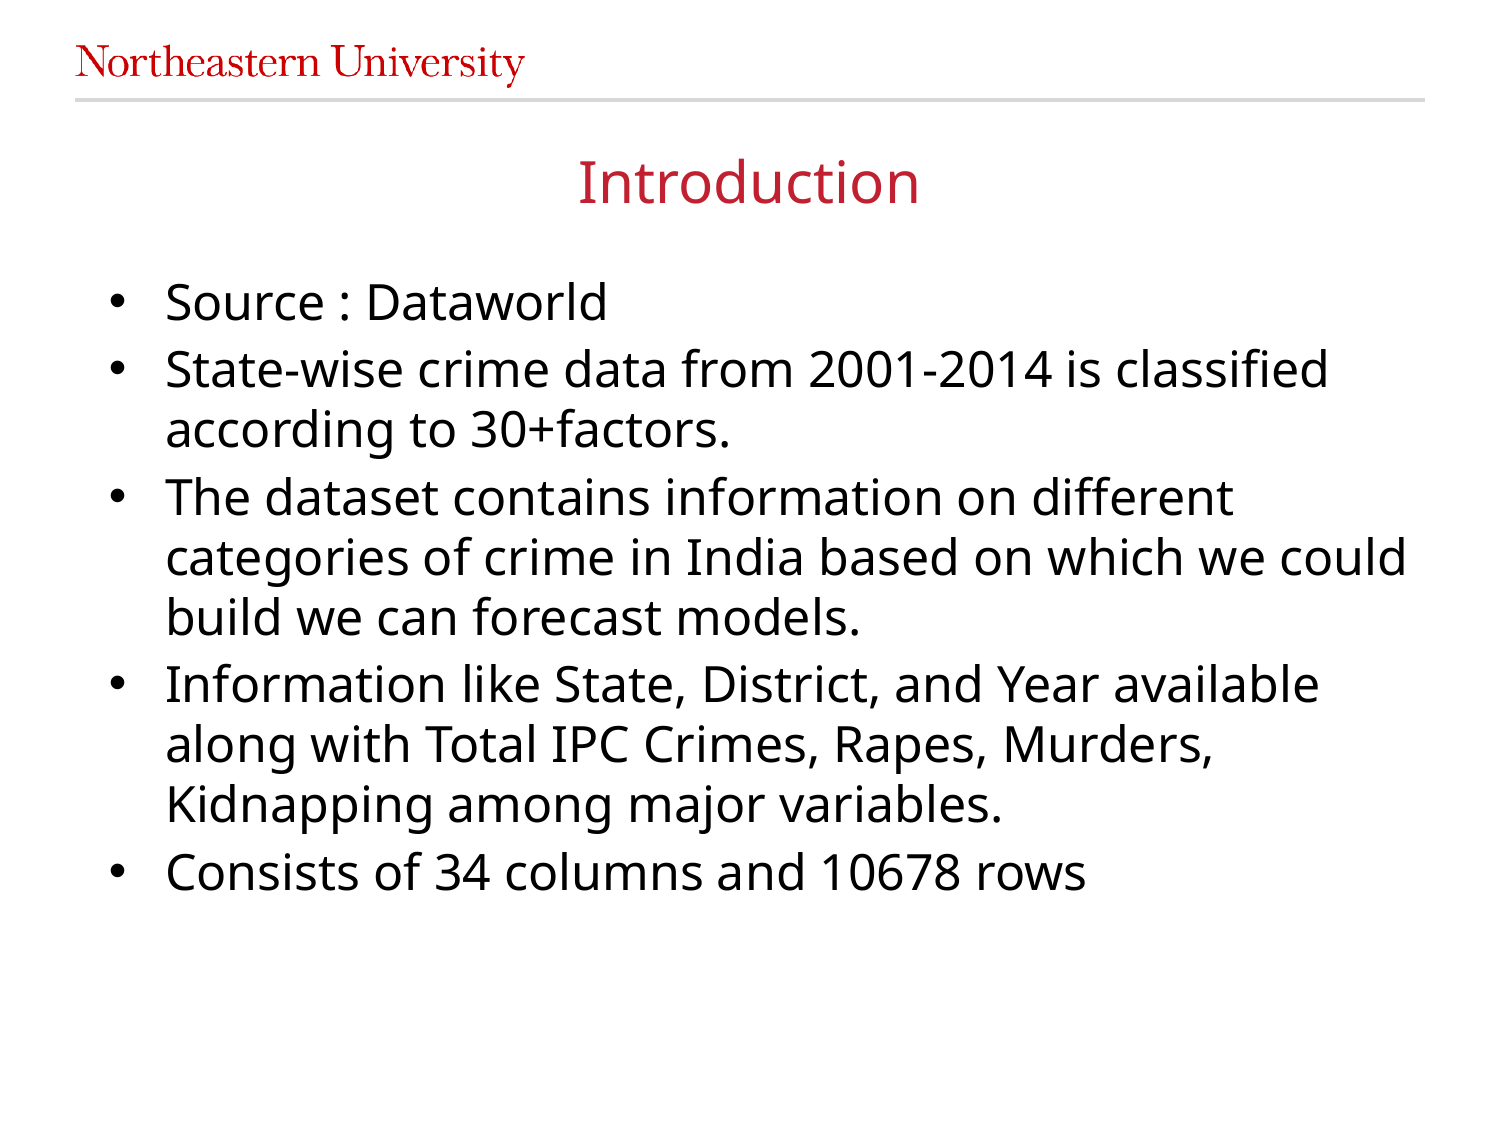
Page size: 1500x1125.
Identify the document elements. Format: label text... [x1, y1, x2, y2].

picture [75, 44, 525, 88]
list Source : Dataworld State-wise crime data from 2001-2014 is classified according to 30+factors. The dataset contains information on different categories of crime in India based on which we could build we can forecast models. Information like State, District, and Year available along with Total IPC Crimes, Rapes, Murders, Kidnapping among major variables. Consists of 34 columns and 10678 rows [75, 262, 1425, 1005]
title Introduction [75, 137, 1425, 230]
